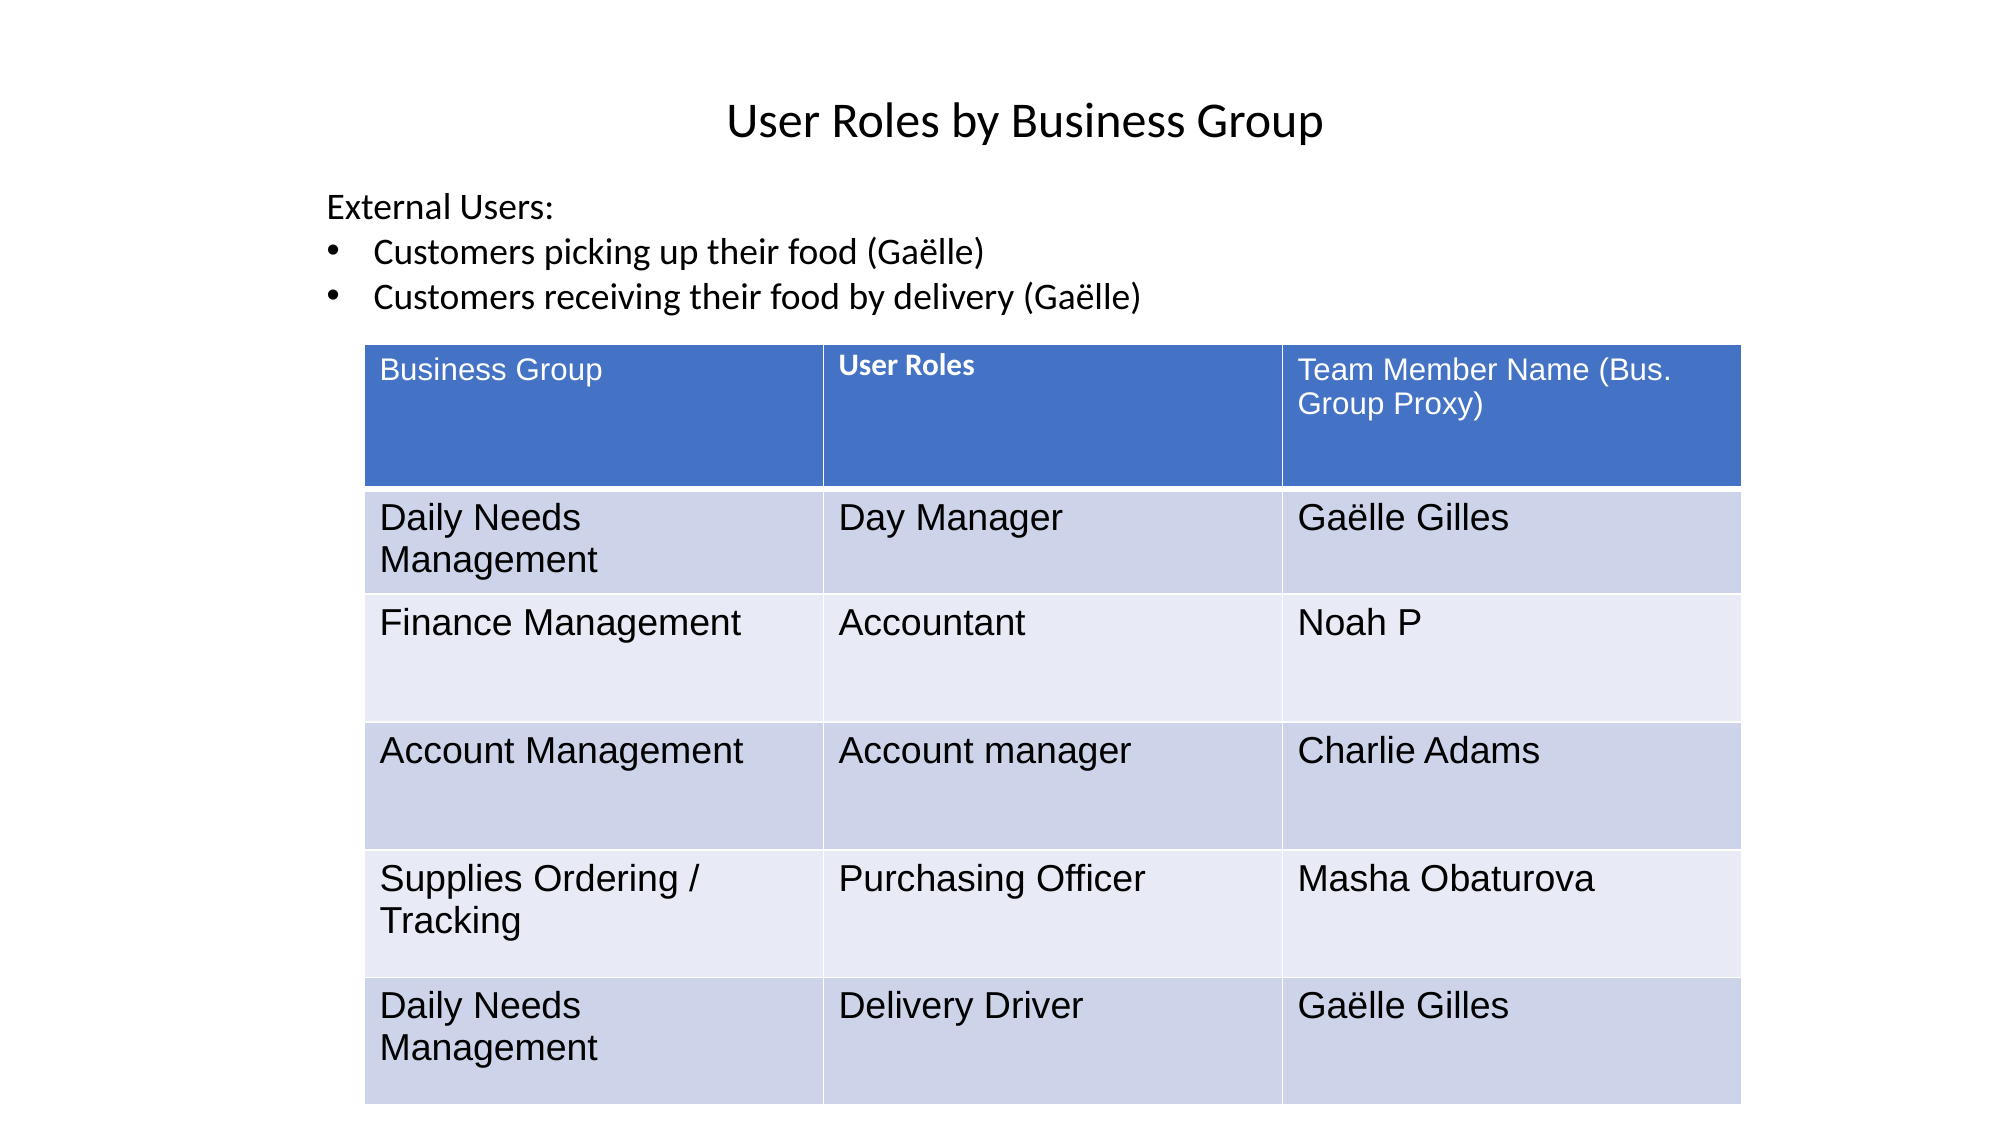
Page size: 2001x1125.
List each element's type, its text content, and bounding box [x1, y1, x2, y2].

table_cell Daily Needs Management [365, 492, 823, 593]
table_cell Charlie Adams [1283, 723, 1741, 849]
table_cell Daily Needs Management [365, 978, 823, 1104]
text_box External Users: Customers picking up their food (Gaëlle) Customers receiving their food by delivery (Gaëlle) [311, 174, 1168, 370]
table_cell Supplies Ordering / Tracking [365, 851, 823, 977]
table_header User Roles [824, 345, 1282, 486]
text_box User Roles by Business Group [711, 79, 1346, 155]
table_cell Purchasing Officer [824, 851, 1282, 977]
table_cell Finance Management [365, 595, 823, 721]
table_header Business Group [365, 370, 823, 486]
table_cell Accountant [824, 595, 1282, 721]
table_cell Noah P [1283, 595, 1741, 721]
table_cell Account Management [365, 723, 823, 849]
table_cell Account manager [824, 723, 1282, 849]
table_cell Gaëlle Gilles [1283, 978, 1741, 1104]
table_header Team Member Name (Bus. Group Proxy) [1283, 345, 1741, 486]
table_cell Masha Obaturova [1283, 851, 1741, 977]
table_cell Gaëlle Gilles [1283, 492, 1741, 593]
table_cell Delivery Driver [824, 978, 1282, 1104]
table_cell Day Manager [824, 492, 1282, 593]
